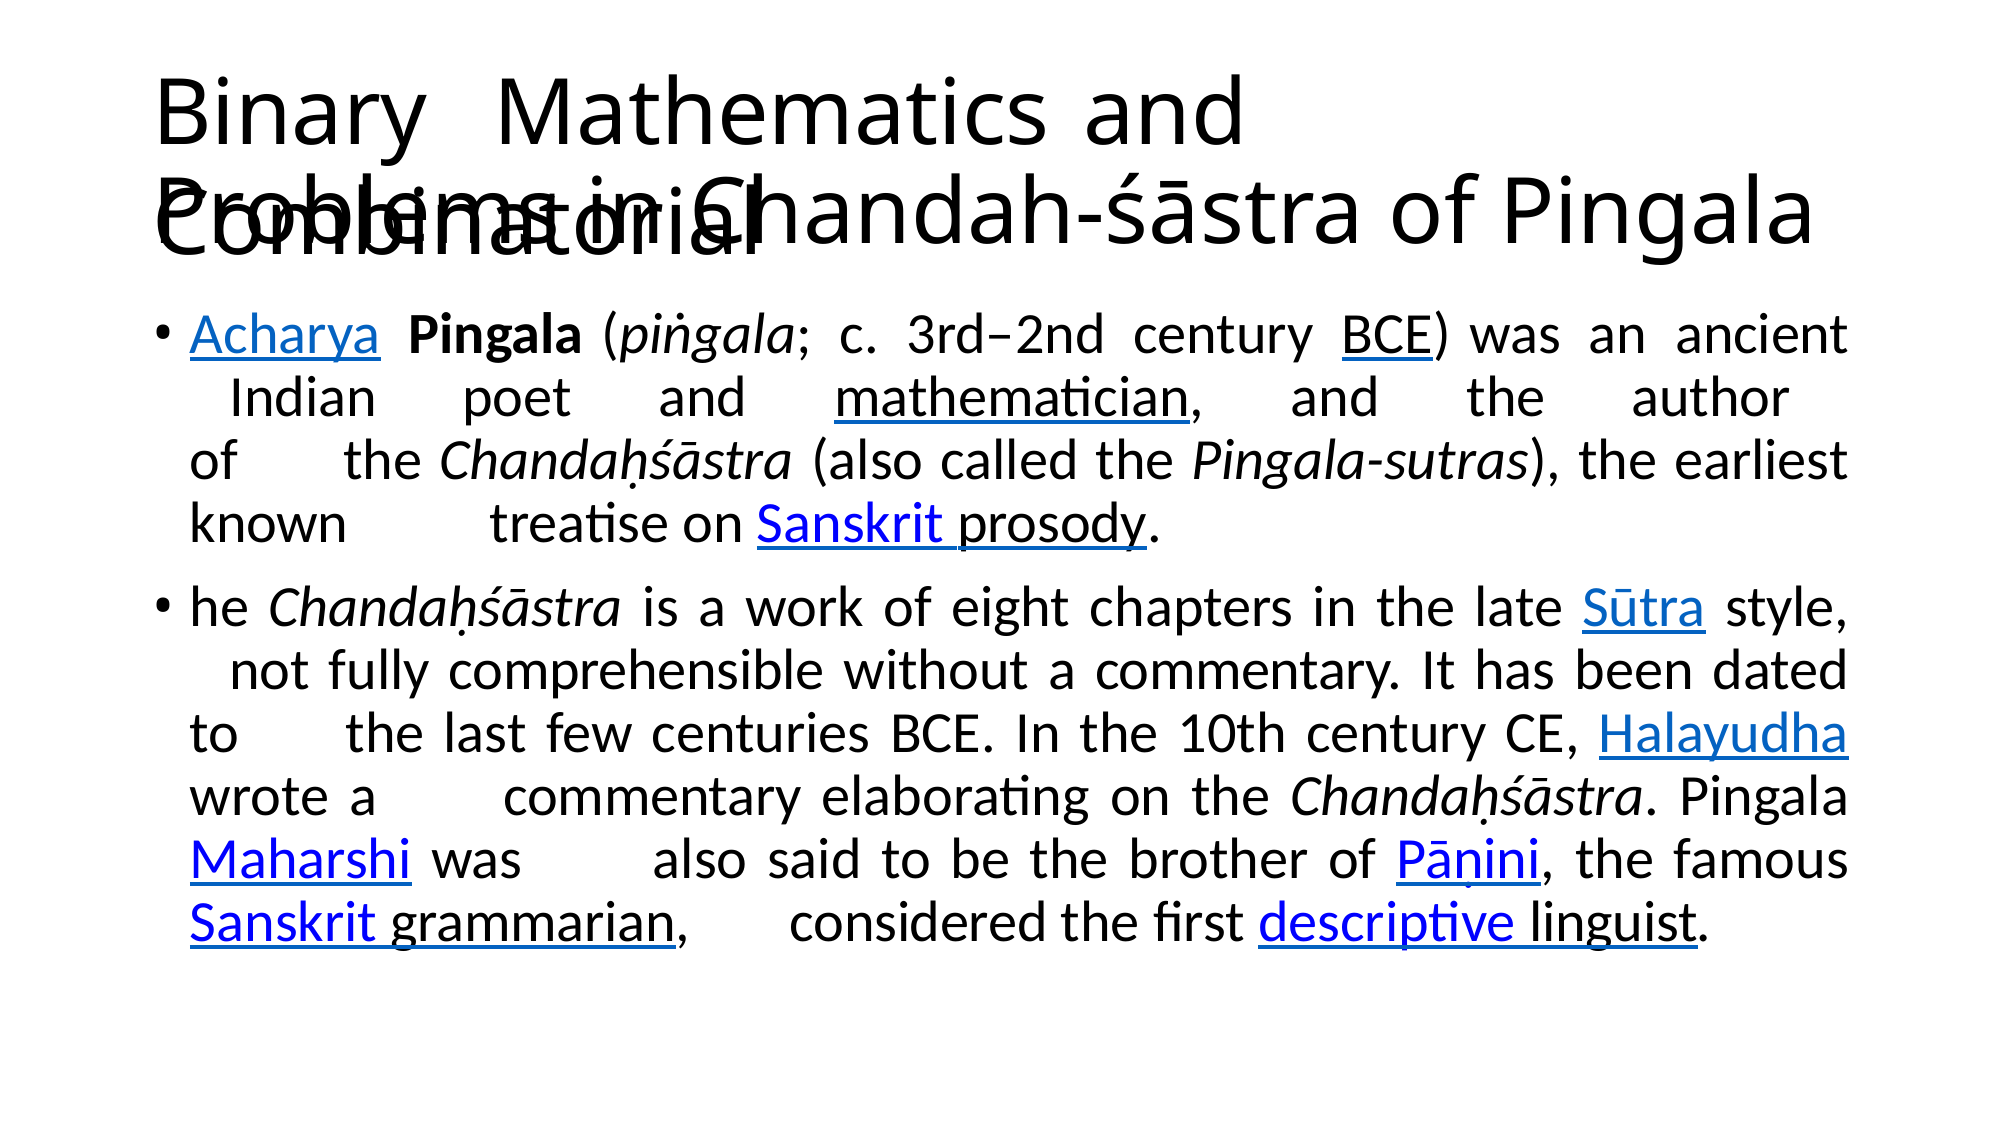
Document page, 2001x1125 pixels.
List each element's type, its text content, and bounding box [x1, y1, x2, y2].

text_box Problems in Chandah-śāstra of Pingala Acharya Pingala (piṅgala; c. 3rd–2nd century BCE) was an ancient Indian poet and mathematician, and the author of the Chandaḥśāstra (also called the Pingala-sutras), the earliest known treatise on Sanskrit prosody. he Chandaḥśāstra is a work of eight chapters in the late Sūtra style, not fully comprehensible without a commentary. It has been dated to the last few centuries BCE. In the 10th century CE, Halayudha wrote a commentary elaborating on the Chandaḥśāstra. Pingala Maharshi was also said to be the brother of Pāṇini, the famous Sanskrit grammarian, considered the first descriptive linguist. [150, 95, 1850, 954]
title Binary Mathematics and Combinatorial [150, 50, 1850, 95]
